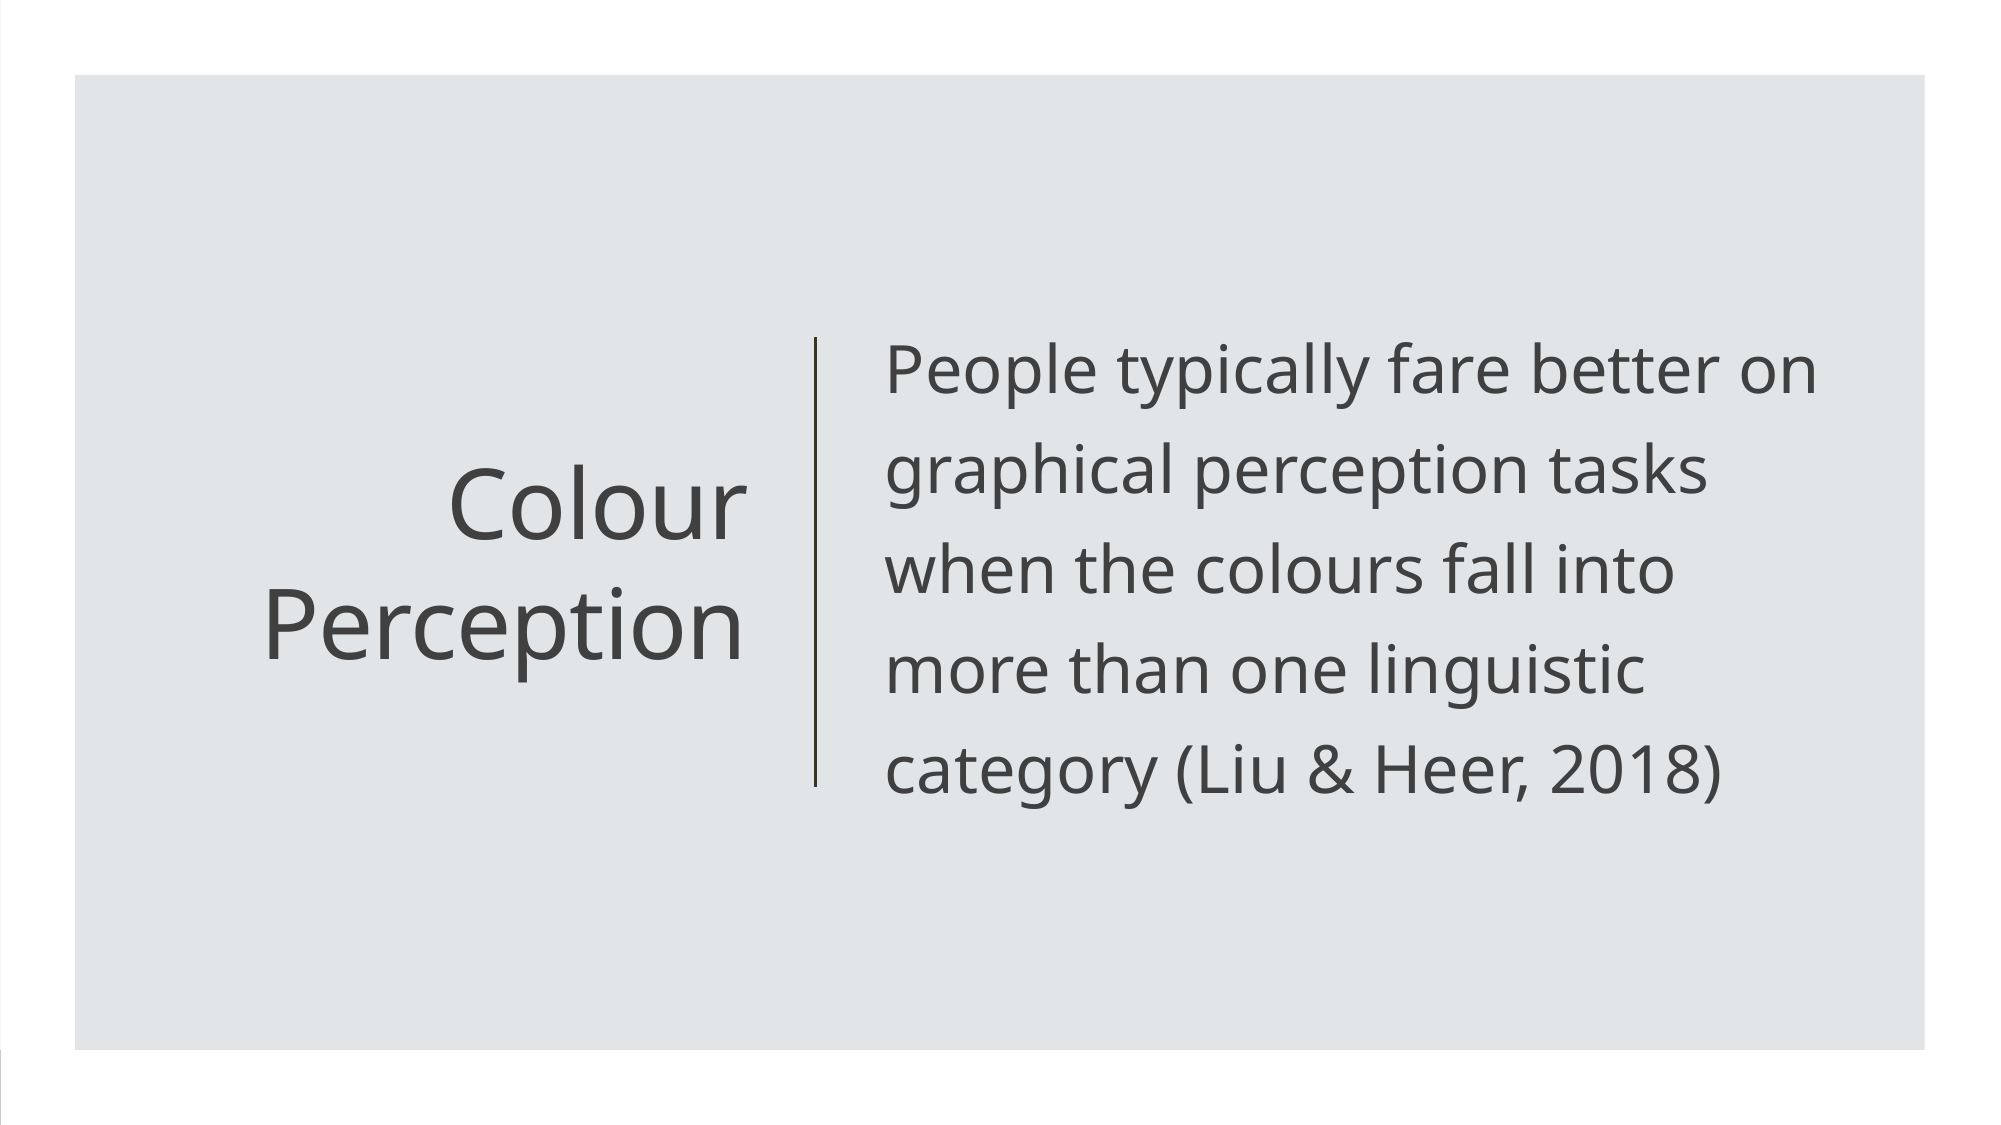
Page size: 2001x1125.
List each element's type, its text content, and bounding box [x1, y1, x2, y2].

text_box [74, 74, 1926, 1051]
text_box [0, 0, 2000, 1125]
list People typically fare better on graphical perception tasks when the colours fall into more than one linguistic category (Liu & Heer, 2018) [869, 158, 1849, 969]
title Colour Perception [140, 158, 763, 969]
